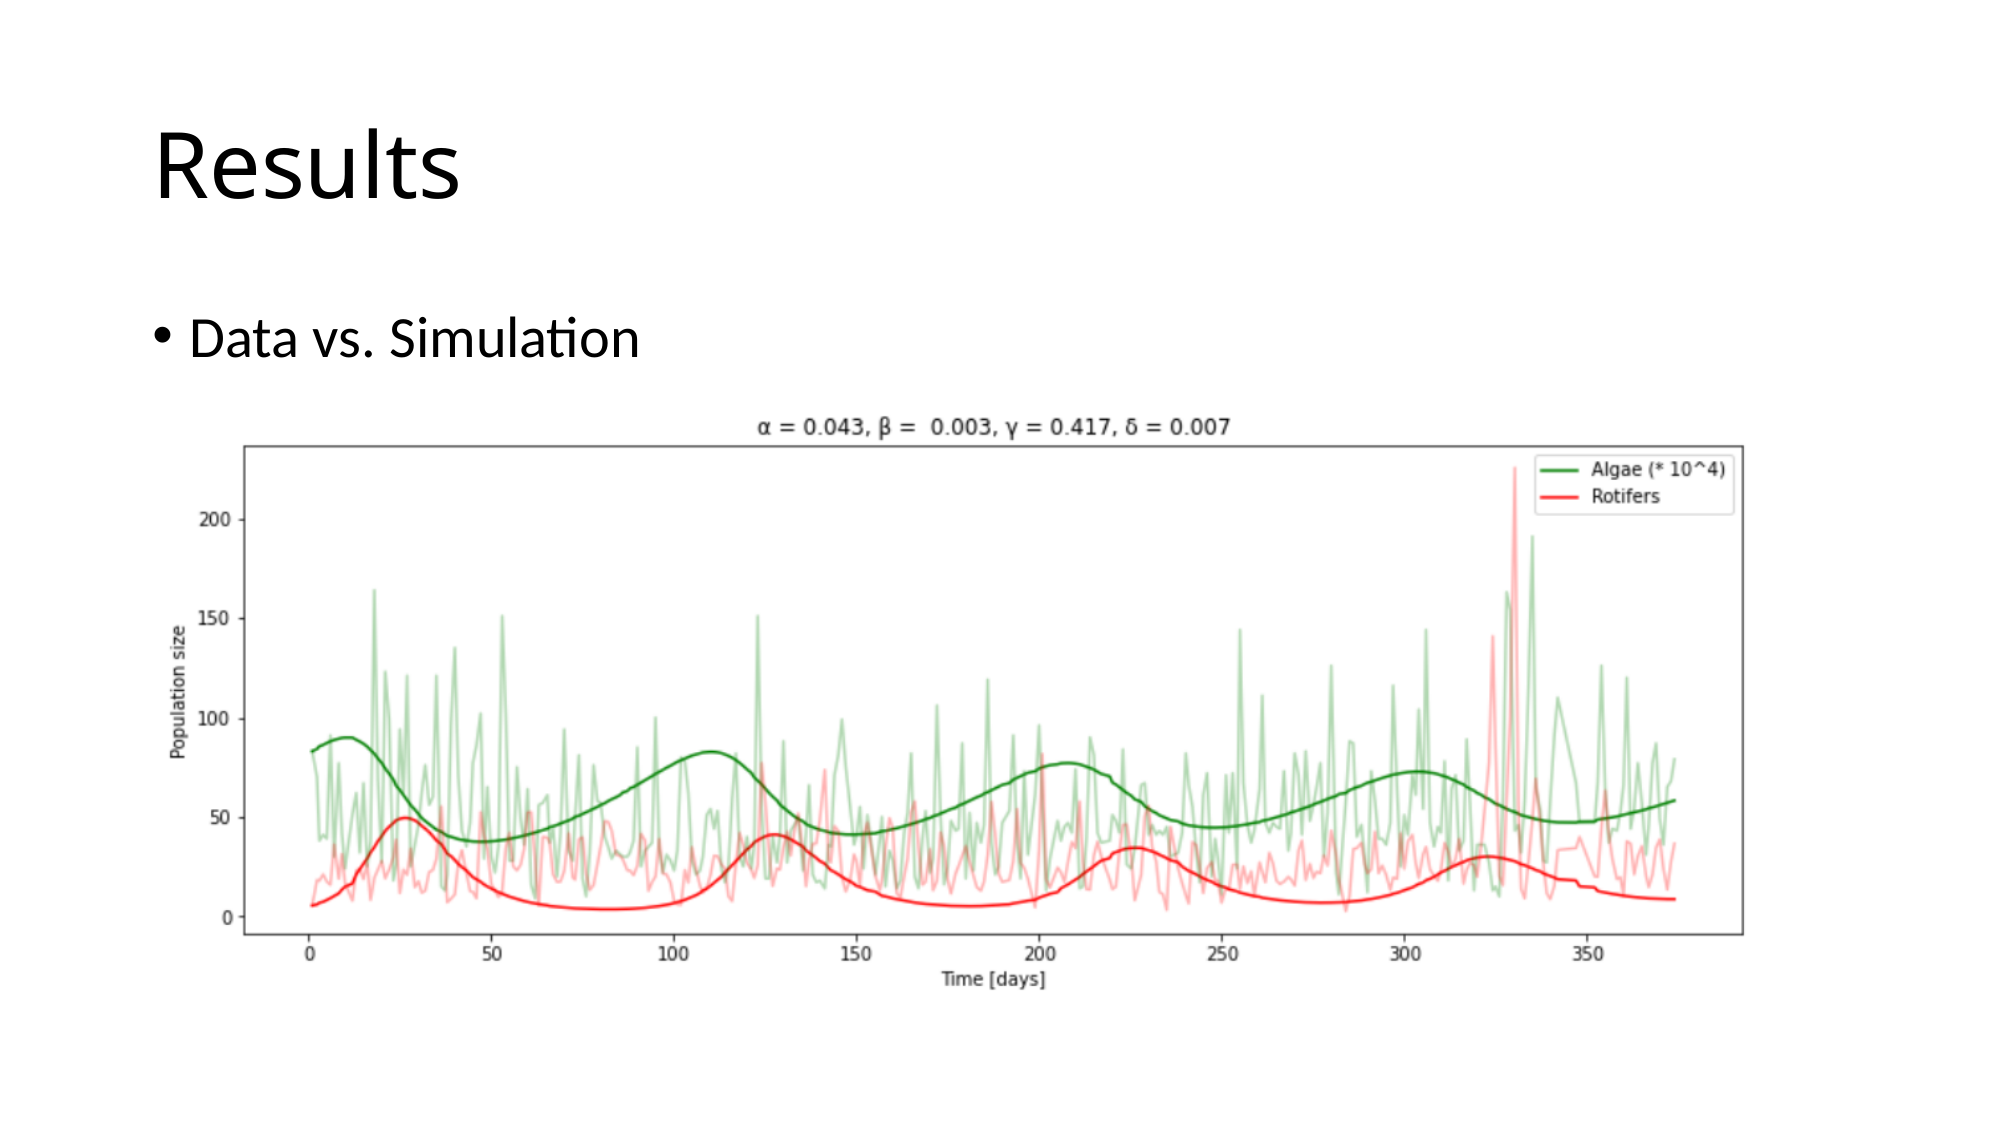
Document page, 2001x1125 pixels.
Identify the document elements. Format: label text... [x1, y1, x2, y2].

list Data vs. Simulation [137, 299, 1863, 1014]
title Results [137, 59, 1863, 278]
picture [137, 395, 1821, 1014]
